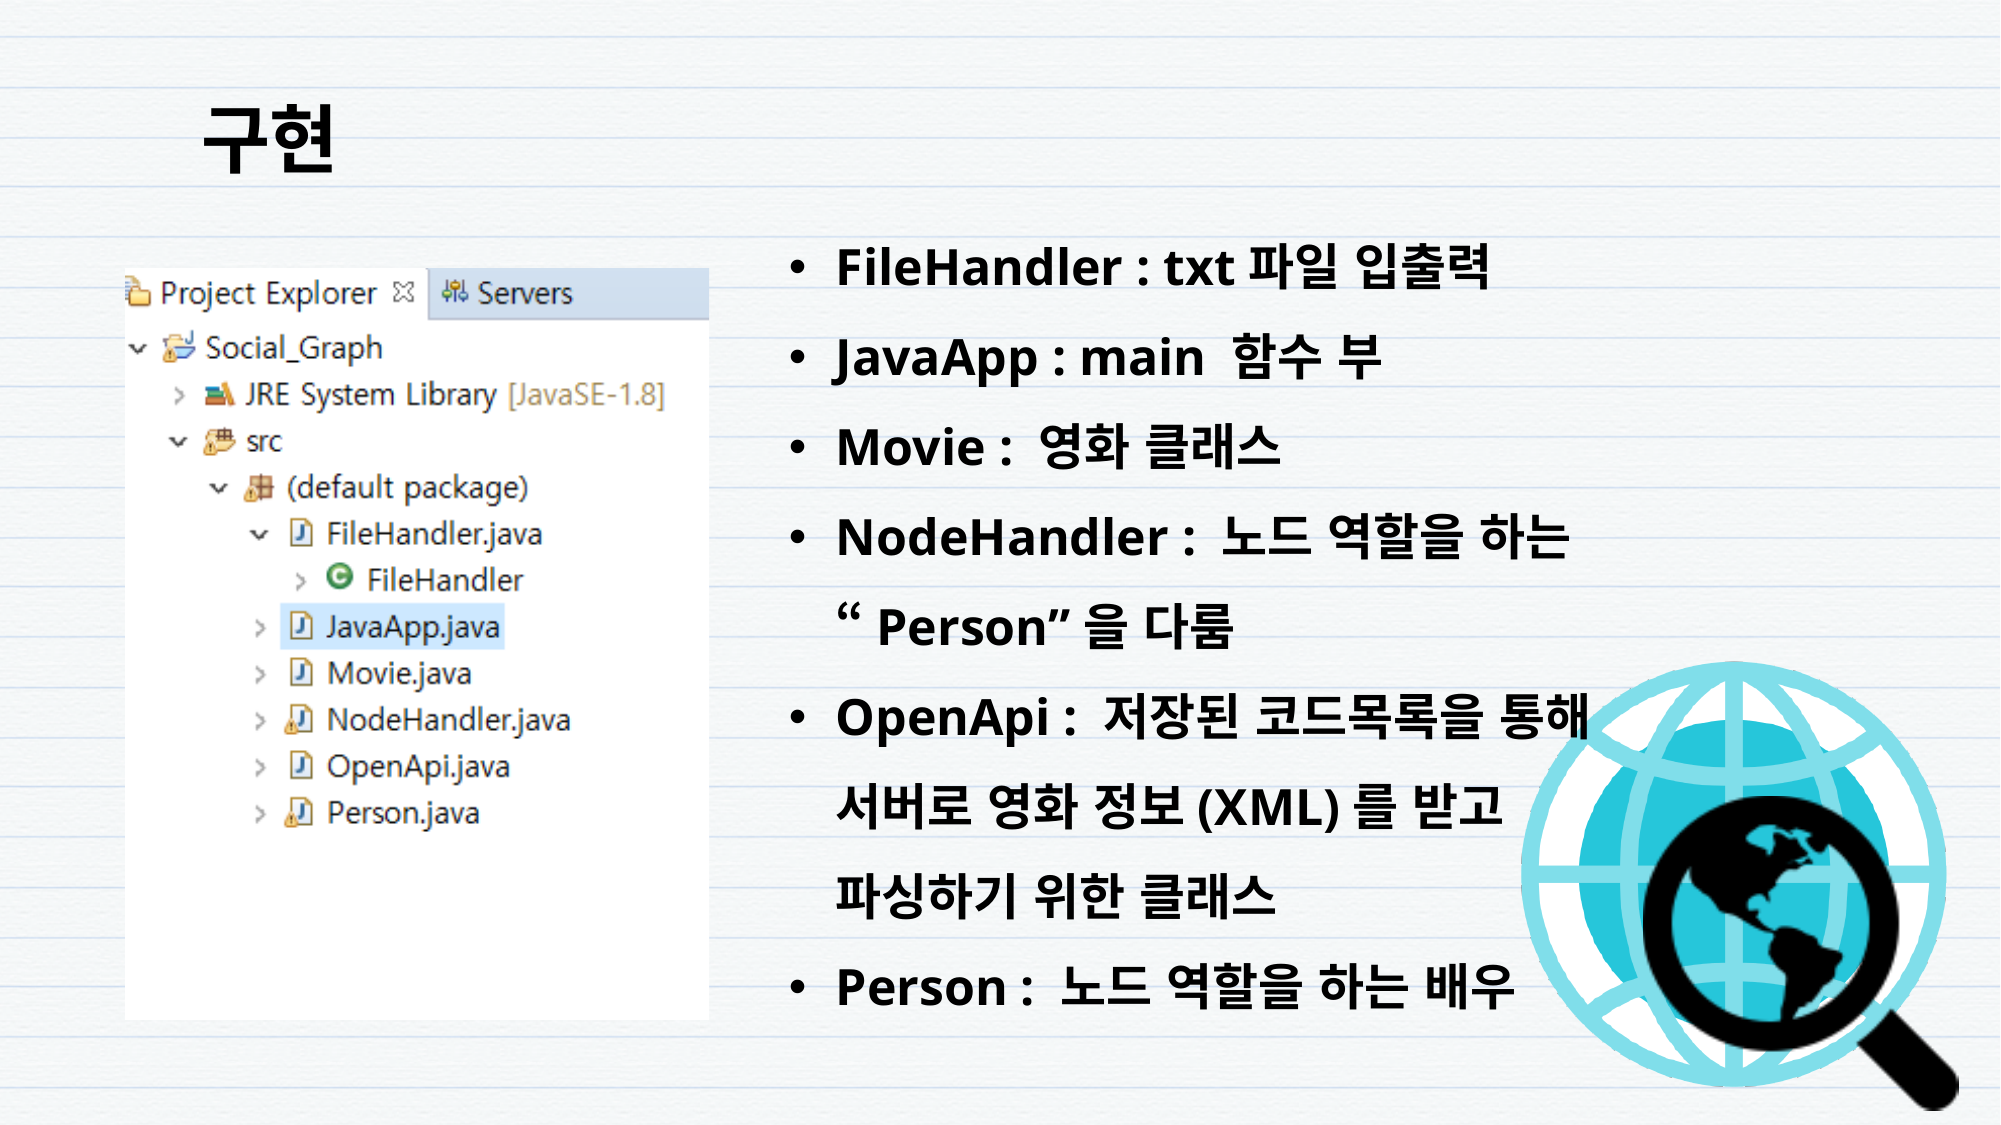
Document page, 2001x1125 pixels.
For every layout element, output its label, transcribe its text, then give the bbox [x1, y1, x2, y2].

text_box 구현 [186, 85, 1232, 199]
picture [0, 0, 2001, 1125]
text_box FileHandler : txt파일 입출력 JavaApp : main 함수 부 Movie : 영화 클래스 NodeHandler : 노드 역할을 하는 “Person”을 다룸 OpenApi : 저장된 코드목록을 통해 서버로 영화 정보(XML)를 받고 파싱하기 위한 클래스 Person : 노드 역할을 하는 배우 [774, 198, 1701, 1084]
